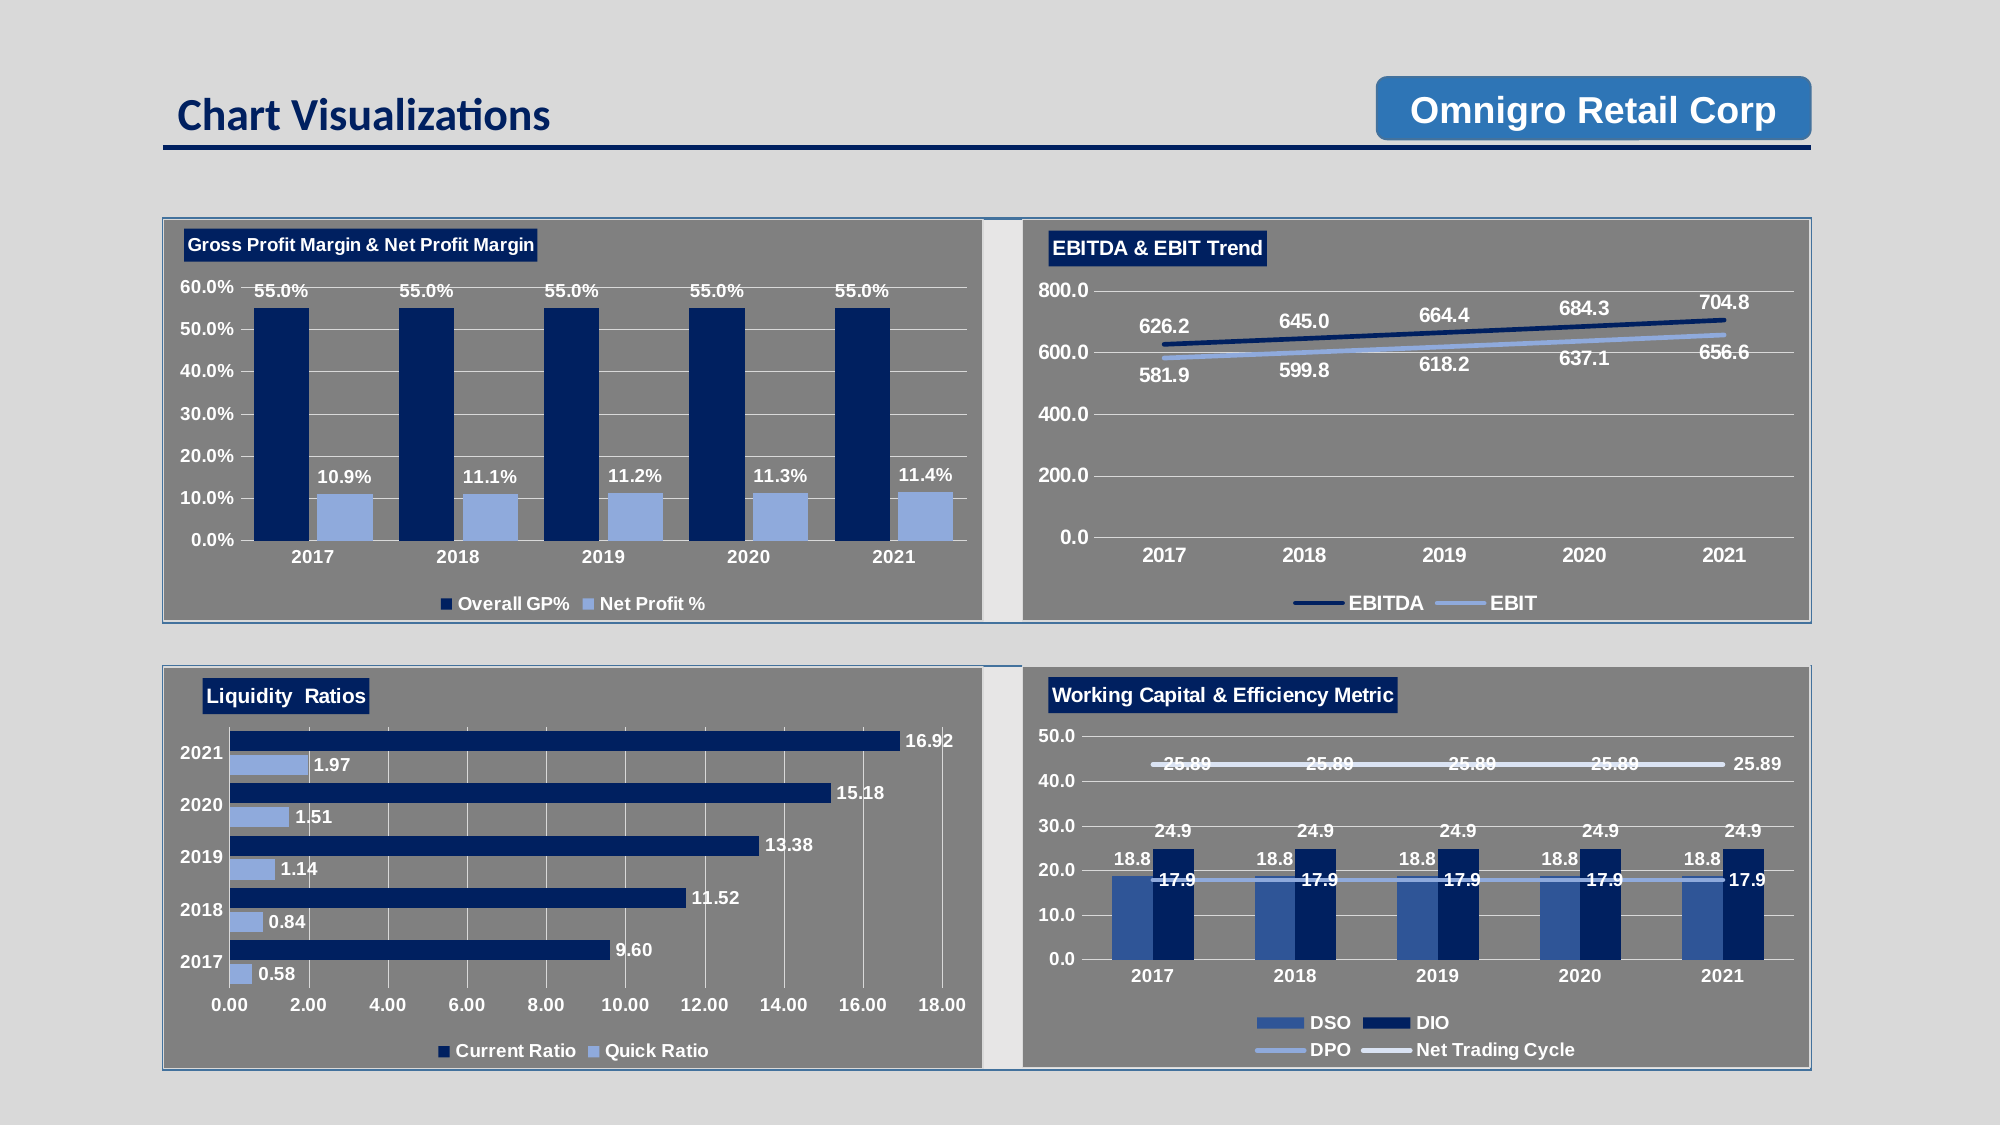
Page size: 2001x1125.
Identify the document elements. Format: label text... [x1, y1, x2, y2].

text_box Omnigro Retail Corp [1375, 76, 1812, 141]
chart [162, 666, 984, 1070]
chart [162, 218, 1811, 622]
text_box Chart Visualizations [162, 77, 712, 147]
text_box [162, 217, 1812, 624]
text_box [162, 665, 1812, 1071]
chart [1021, 665, 1811, 1069]
